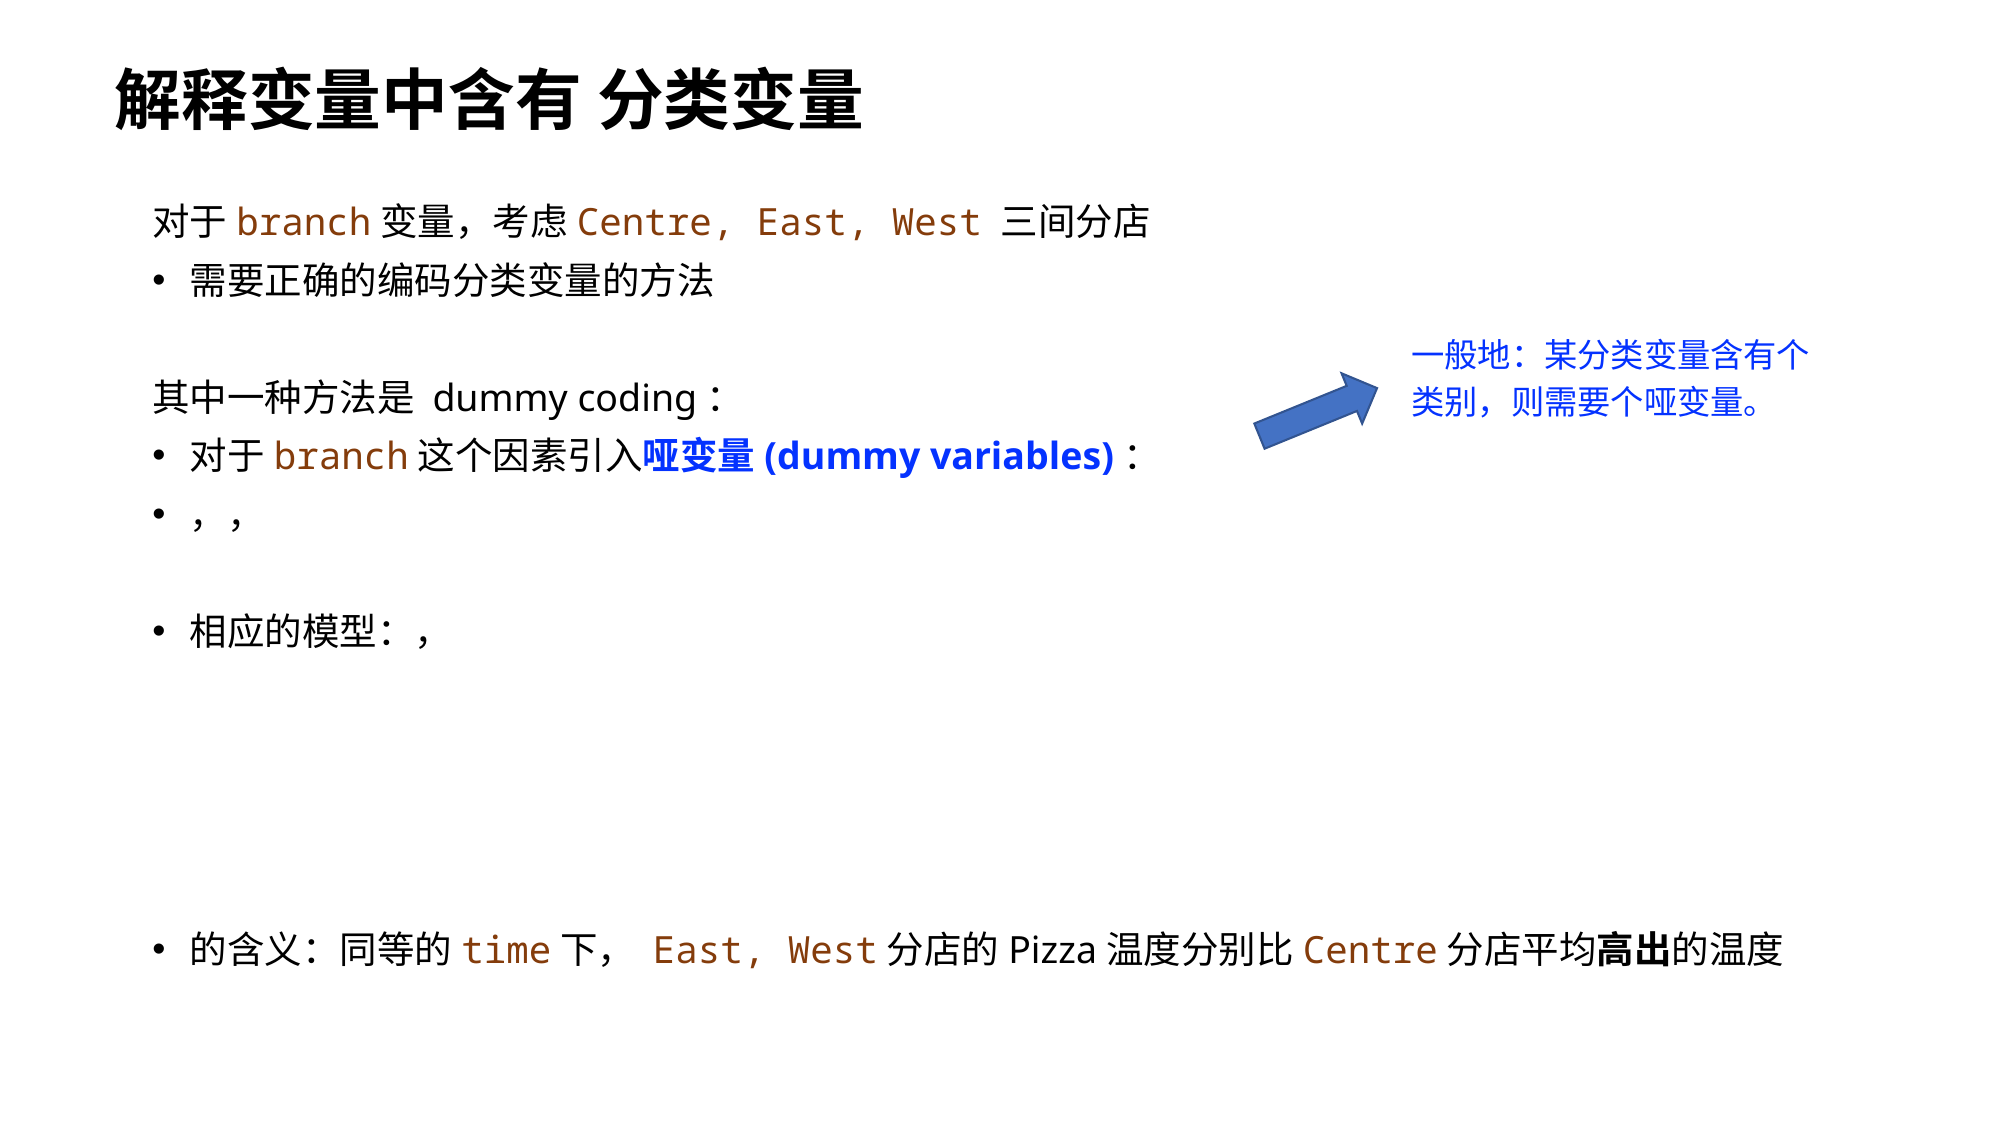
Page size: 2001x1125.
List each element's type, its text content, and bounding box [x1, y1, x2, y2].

title 解释变量中含有 分类变量 [99, 50, 1825, 156]
text_box [1252, 371, 1379, 451]
